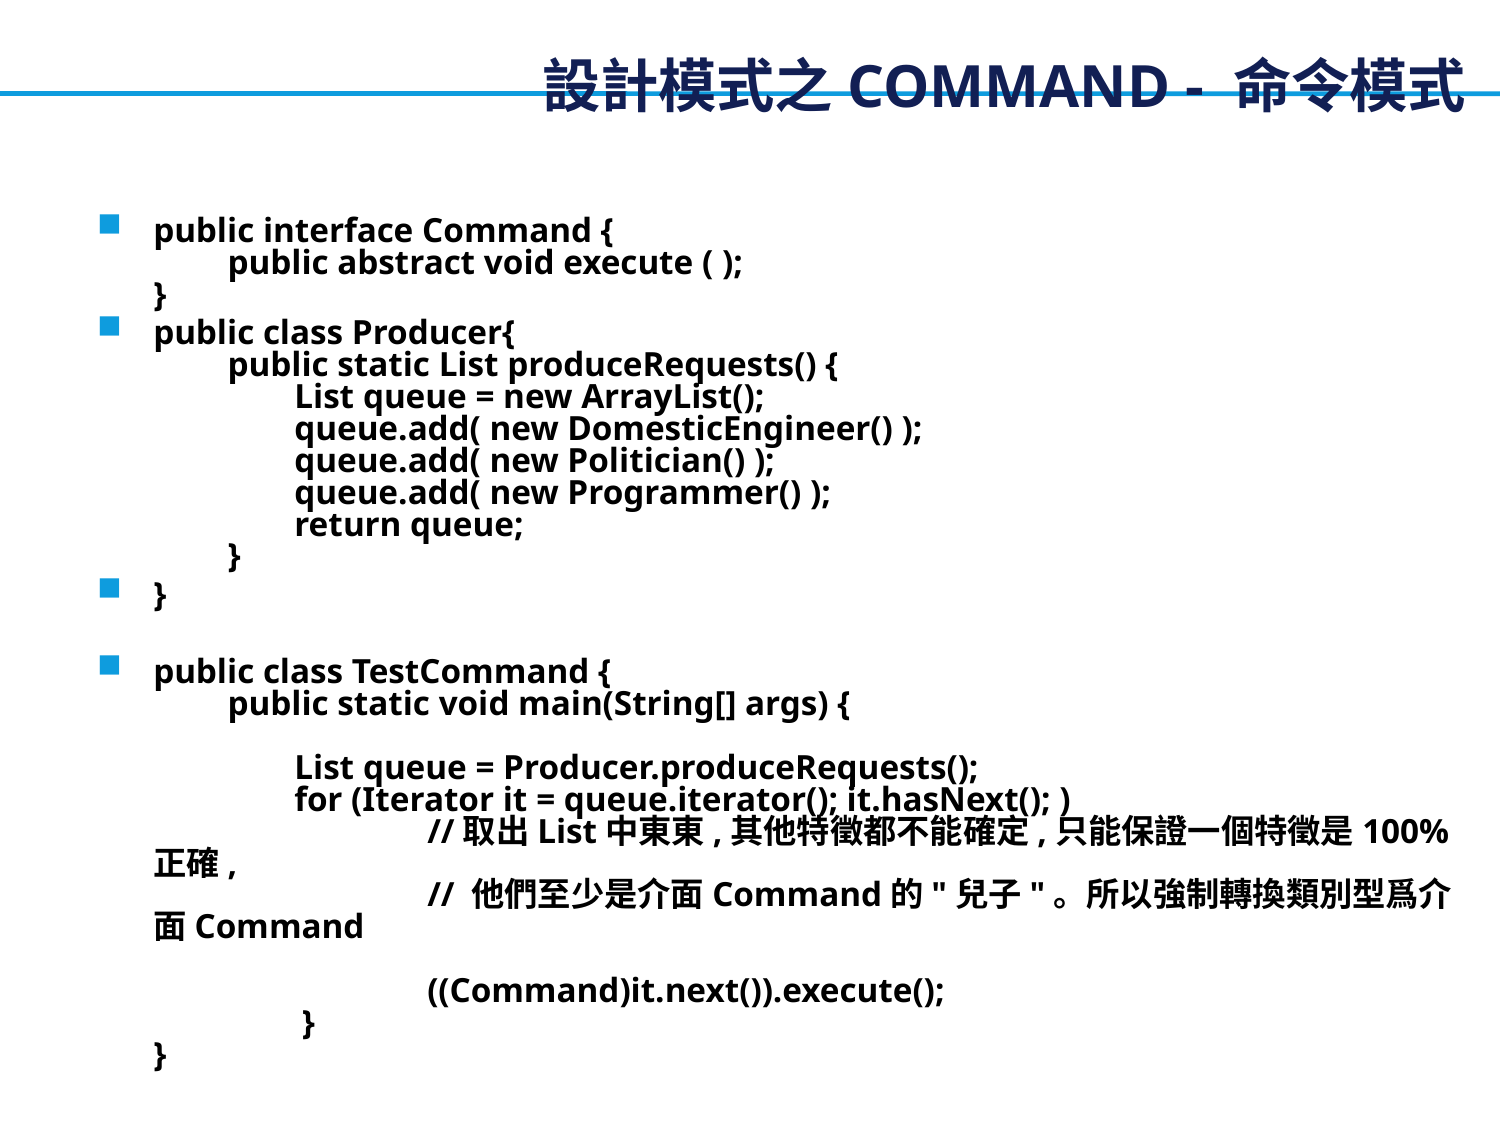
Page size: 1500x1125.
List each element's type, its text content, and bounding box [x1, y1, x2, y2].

title 設計模式之COMMAND - 命令模式 [131, 18, 1482, 150]
list public interface Command { public abstract void execute ( ); } public class Producer{ public static List produceRequests() { List queue = new ArrayList(); queue.add( new DomesticEngineer() ); queue.add( new Politician() ); queue.add( new Programmer() ); return queue; } } public class TestCommand { public static void main(String[] args) { List queue = Producer.produceRequests(); for (Iterator it = queue.iterator(); it.hasNext(); ) //取出List中東東,其他特徵都不能確定,只能保證一個特徵是100%正確, // 他們至少是介面Command的"兒子"。所以強制轉換類別型爲介面Command ((Command)it.next()).execute(); } } [82, 209, 1500, 1071]
